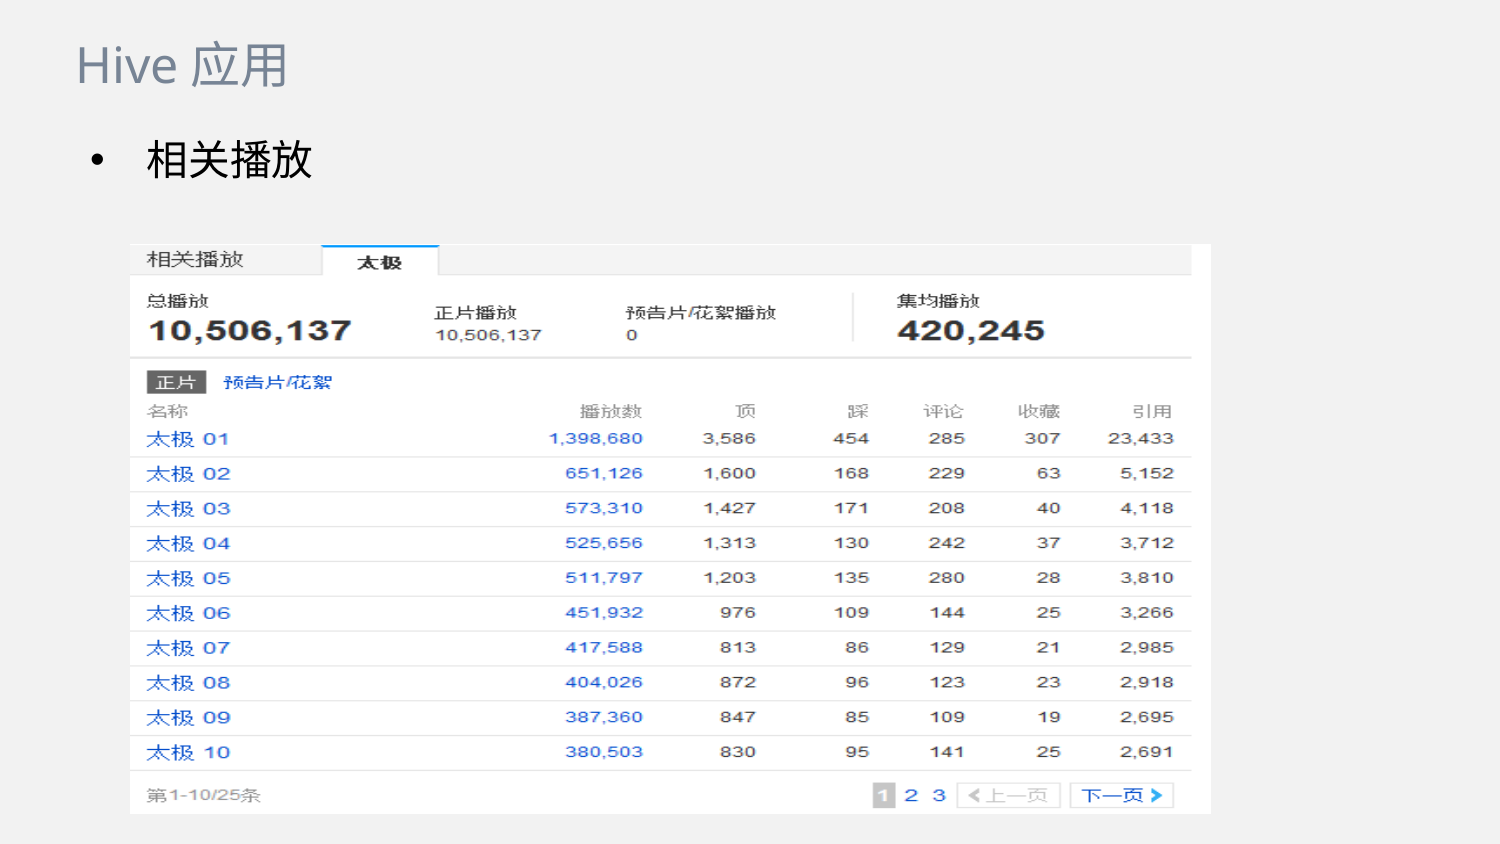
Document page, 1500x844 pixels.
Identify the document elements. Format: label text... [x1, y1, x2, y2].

picture [130, 244, 1211, 815]
list 相关播放 [75, 126, 1426, 552]
text_box Hive应用 [75, 32, 573, 95]
